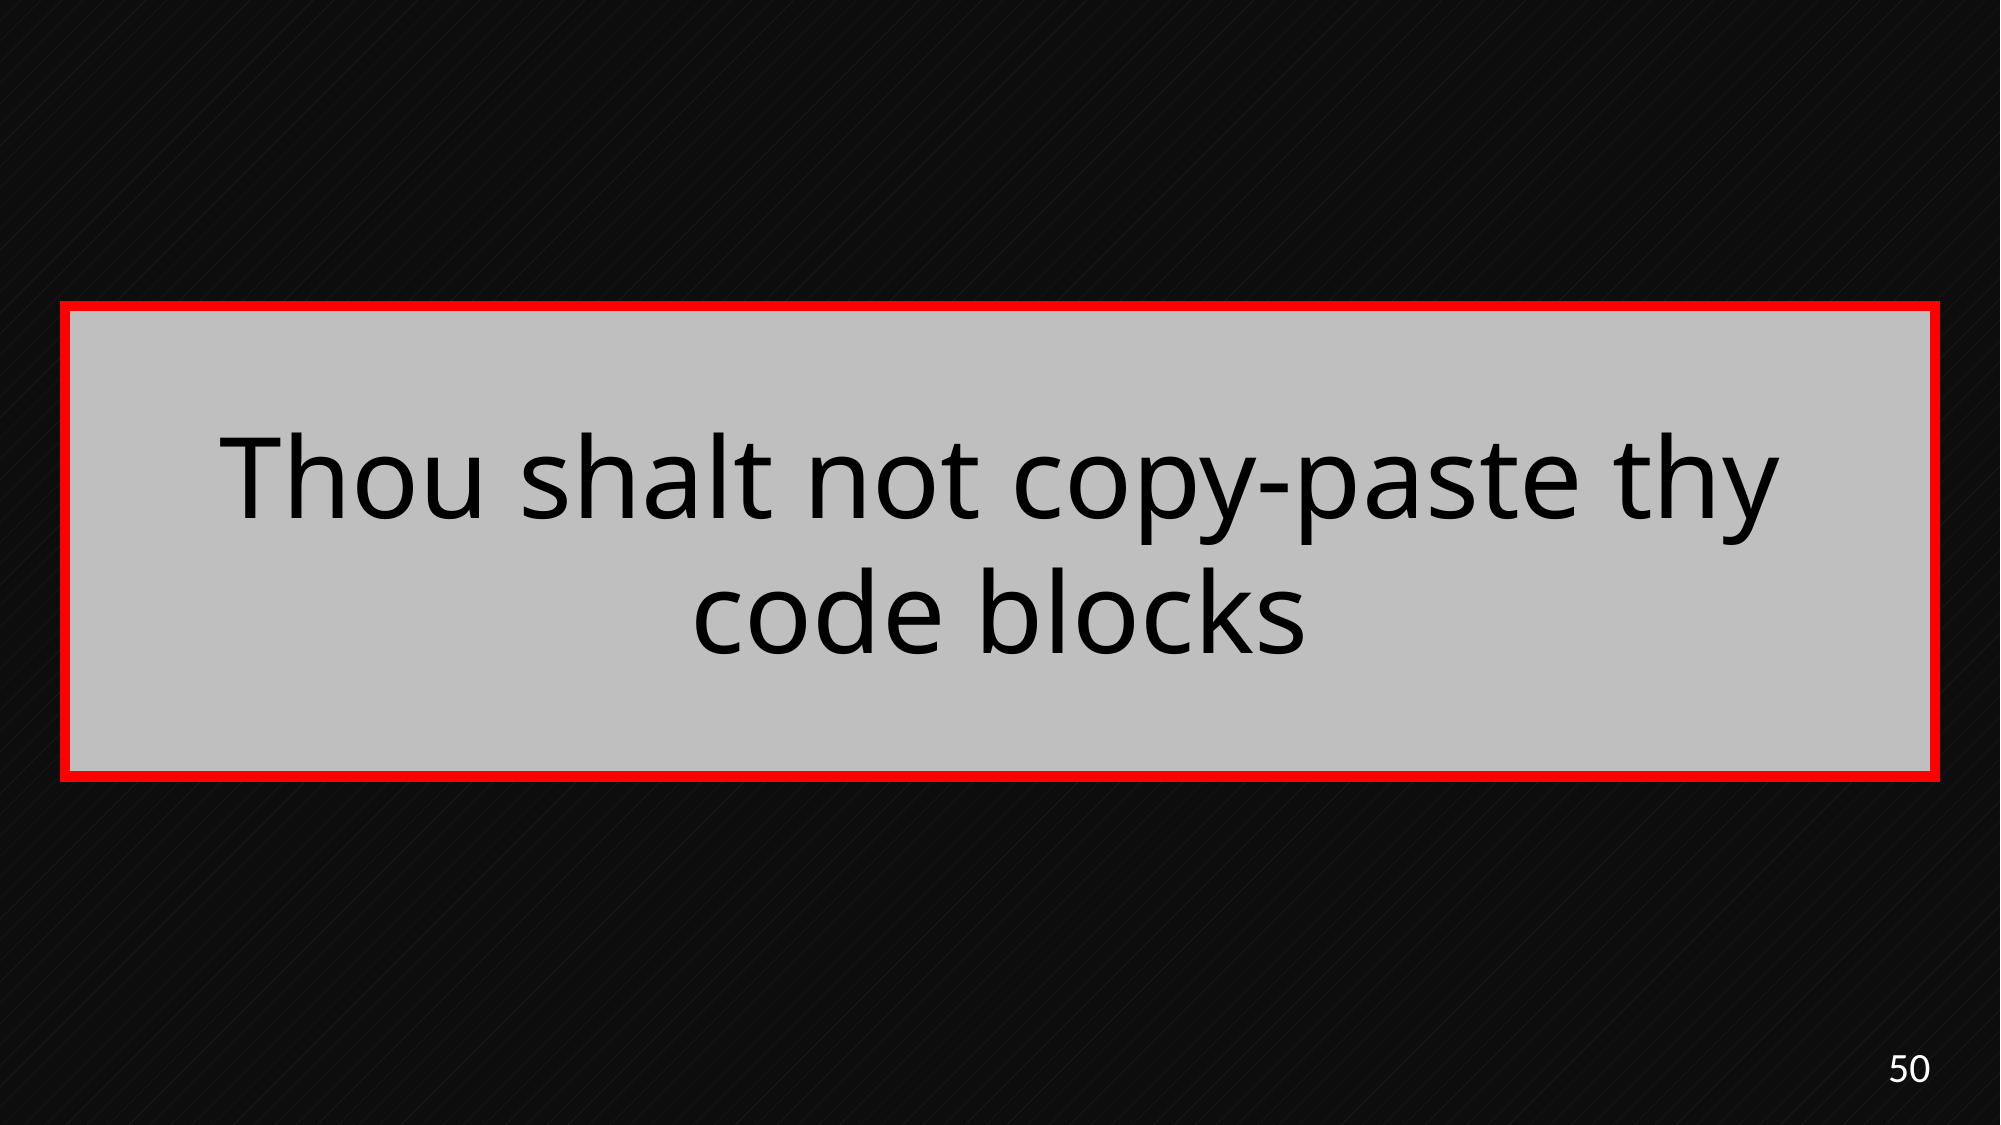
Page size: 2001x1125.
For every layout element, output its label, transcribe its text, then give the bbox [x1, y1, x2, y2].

slide_number 50 [1775, 1035, 1946, 1096]
text_box Thou shalt not copy-paste thy code blocks [64, 305, 1936, 777]
